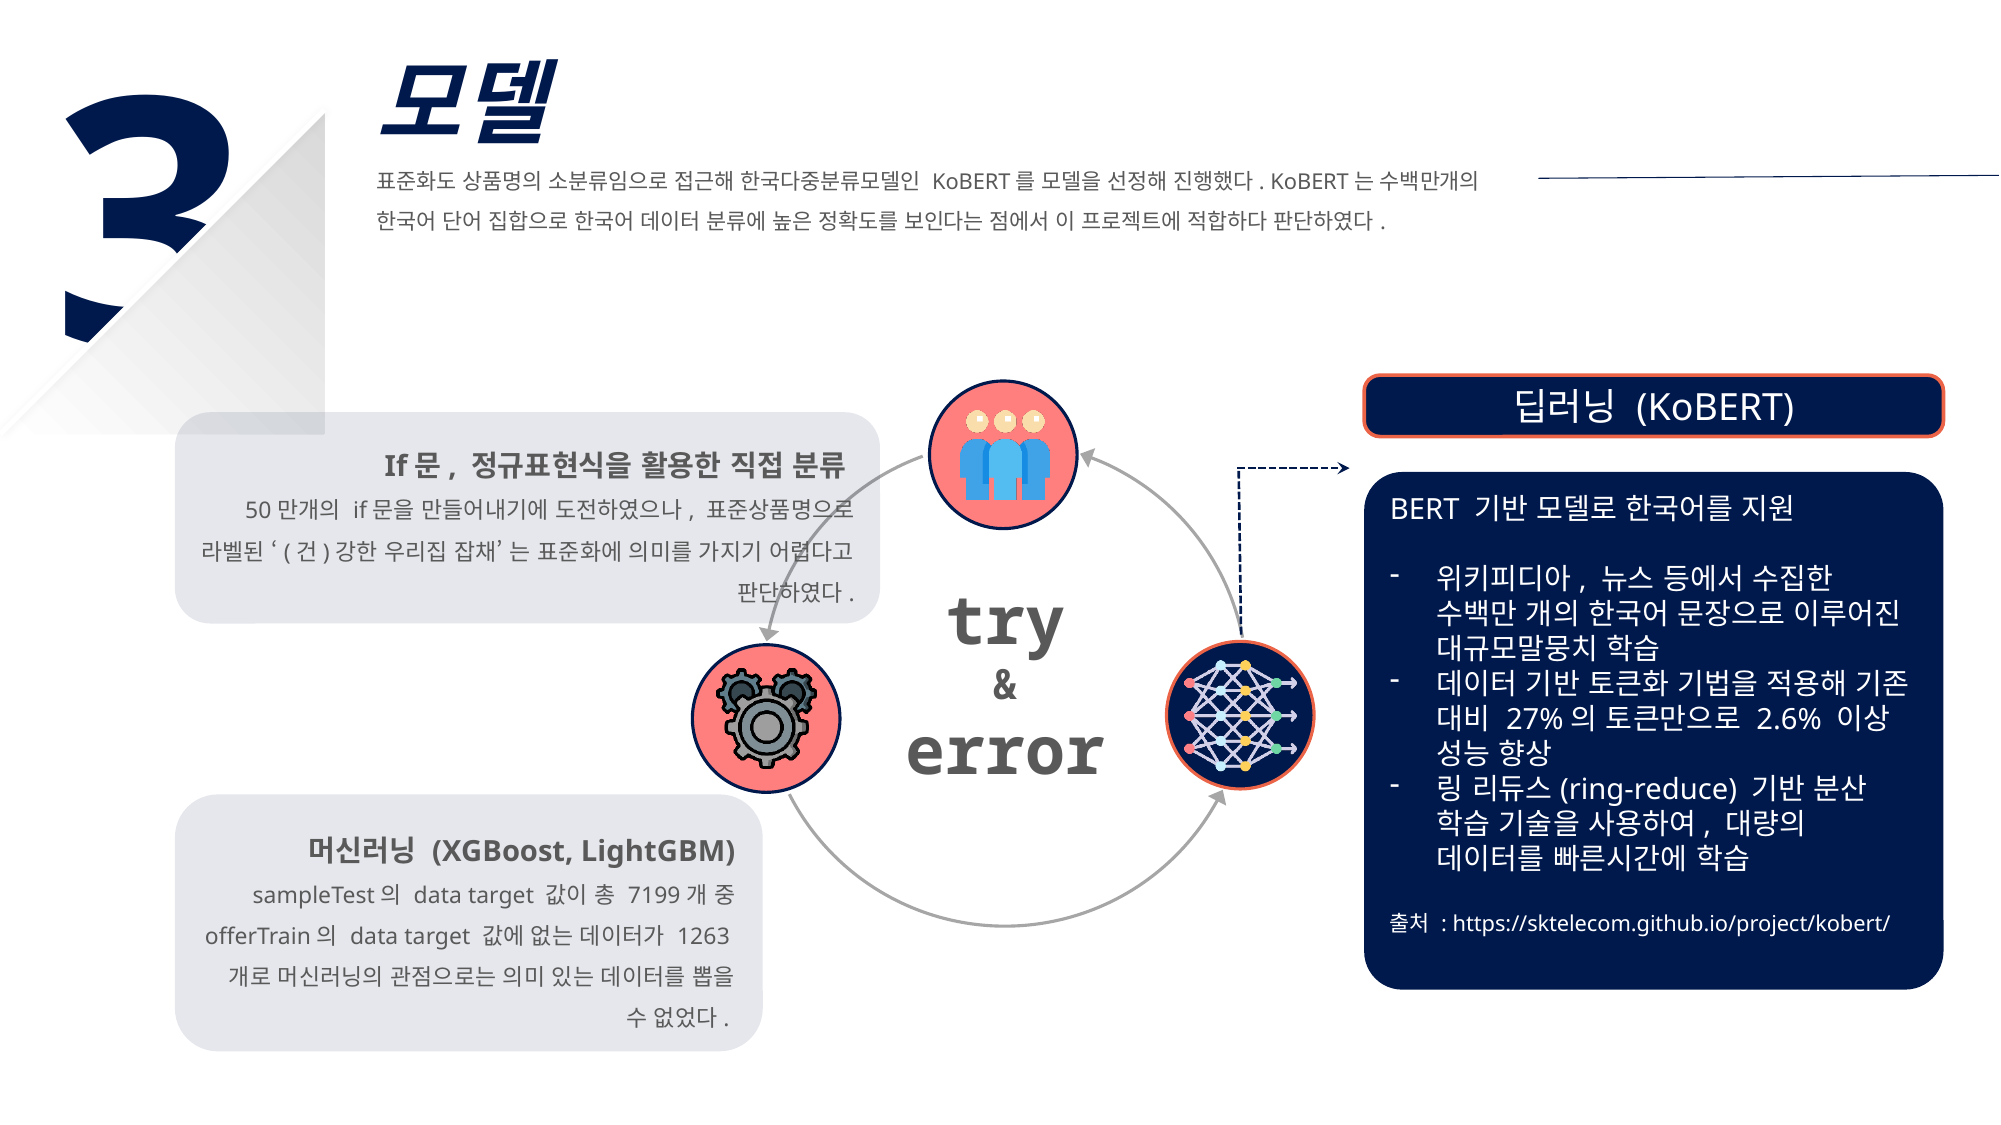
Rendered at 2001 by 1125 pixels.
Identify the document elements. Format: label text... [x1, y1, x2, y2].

text_box 모델 표준화도 상품명의 소분류임으로 접근해 한국다중분류모델인 KoBERT를 모델을 선정해 진행했다. KoBERT는 수백만개의 한국어 단어 집합으로 한국어 데이터 분류에 높은 정확도를 보인다는 점에서 이 프로젝트에 적합하다 판단하였다. [362, 37, 1544, 241]
text_box If문, 정규표현식을 활용한 직접 분류 50만개의 if문을 만들어내기에 도전하였으나, 표준상품명으로 라벨된 ‘(건)강한 우리집 잡채’ 는 표준화에 의미를 가지기 어렵다고 판단하였다. [174, 412, 881, 624]
text_box BERT 기반 모델로 한국어를 지원 위키피디아, 뉴스 등에서 수집한 수백만 개의 한국어 문장으로 이루어진 대규모말뭉치 학습 데이터 기반 토큰화 기법을 적용해 기존 대비 27%의 토큰만으로 2.6% 이상 성능 향상 링 리듀스(ring-reduce) 기반 분산 학습 기술을 사용하여, 대량의 데이터를 빠른시간에 학습 출처 : https://sktelecom.github.io/project/kobert/ [1364, 471, 1944, 990]
text_box [691, 643, 842, 794]
text_box [1042, 448, 1244, 662]
text_box try & error [890, 570, 1121, 796]
text_box [1165, 665, 1184, 765]
picture [1184, 659, 1297, 772]
text_box [928, 379, 1079, 530]
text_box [1538, 175, 1999, 179]
text_box [1297, 666, 1316, 764]
picture [715, 668, 817, 769]
picture [960, 410, 1050, 500]
text_box 딥러닝 (KoBERT) [1363, 374, 1945, 438]
text_box 3 [37, 0, 263, 109]
text_box [758, 455, 964, 664]
text_box 머신러닝 (XGBoost, LightGBM) sampleTest의 data target 값이 총 7199개 중 offerTrain의 data target 값에 없는 데이터가 1263개로 머신러닝의 관점으로는 의미 있는 데이터를 뽑을 수 없었다. [174, 794, 763, 1052]
text_box [1190, 640, 1290, 659]
text_box [788, 740, 1227, 927]
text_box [0, 109, 325, 435]
text_box [1191, 772, 1289, 791]
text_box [1238, 469, 1242, 635]
